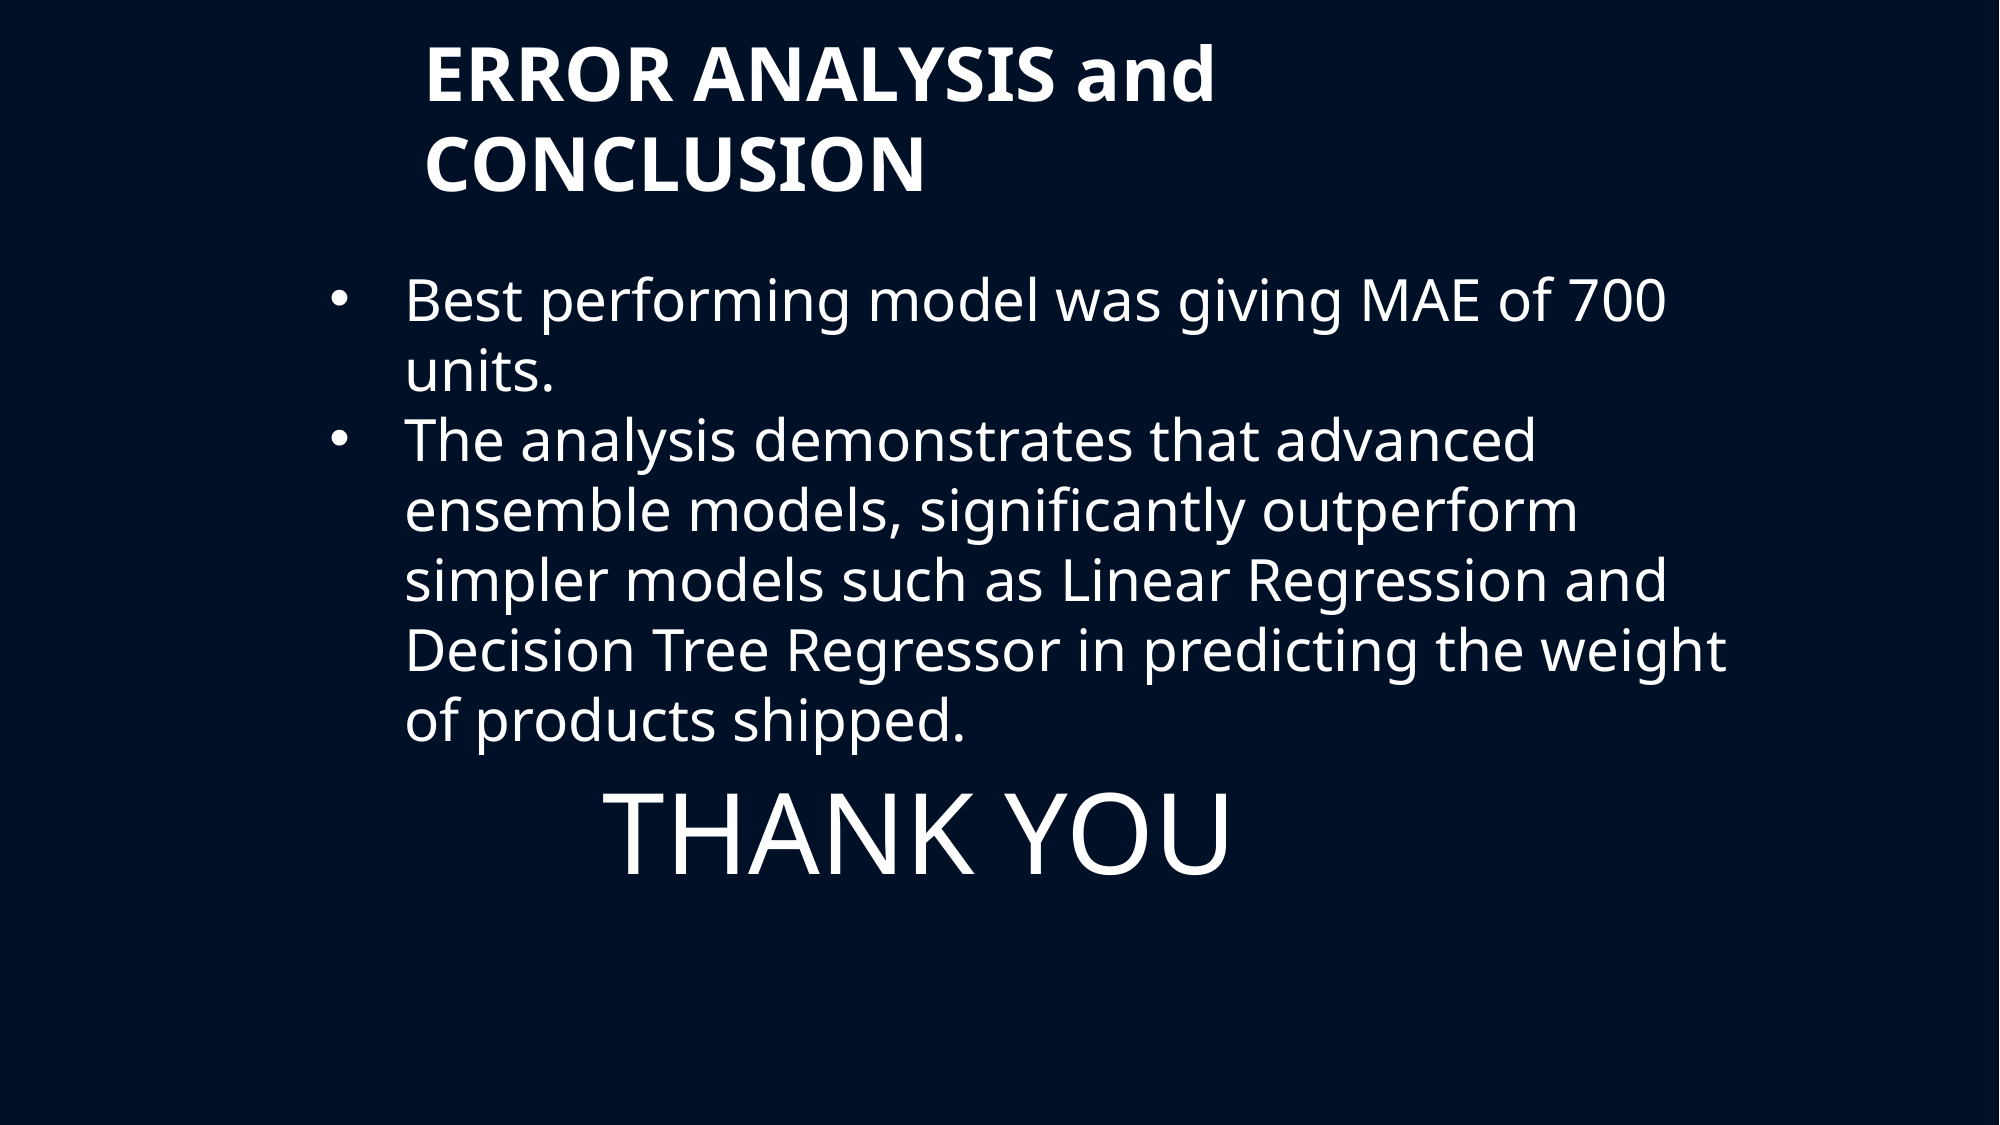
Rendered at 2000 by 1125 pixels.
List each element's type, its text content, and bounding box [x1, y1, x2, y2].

text_box THANK YOU [587, 754, 1252, 905]
text_box ERROR ANALYSIS and CONCLUSION [409, 19, 1744, 214]
text_box Best performing model was giving MAE of 700 units. The analysis demonstrates that advanced ensemble models, significantly outperform simpler models such as Linear Regression and Decision Tree Regressor in predicting the weight of products shipped. [314, 255, 1744, 760]
